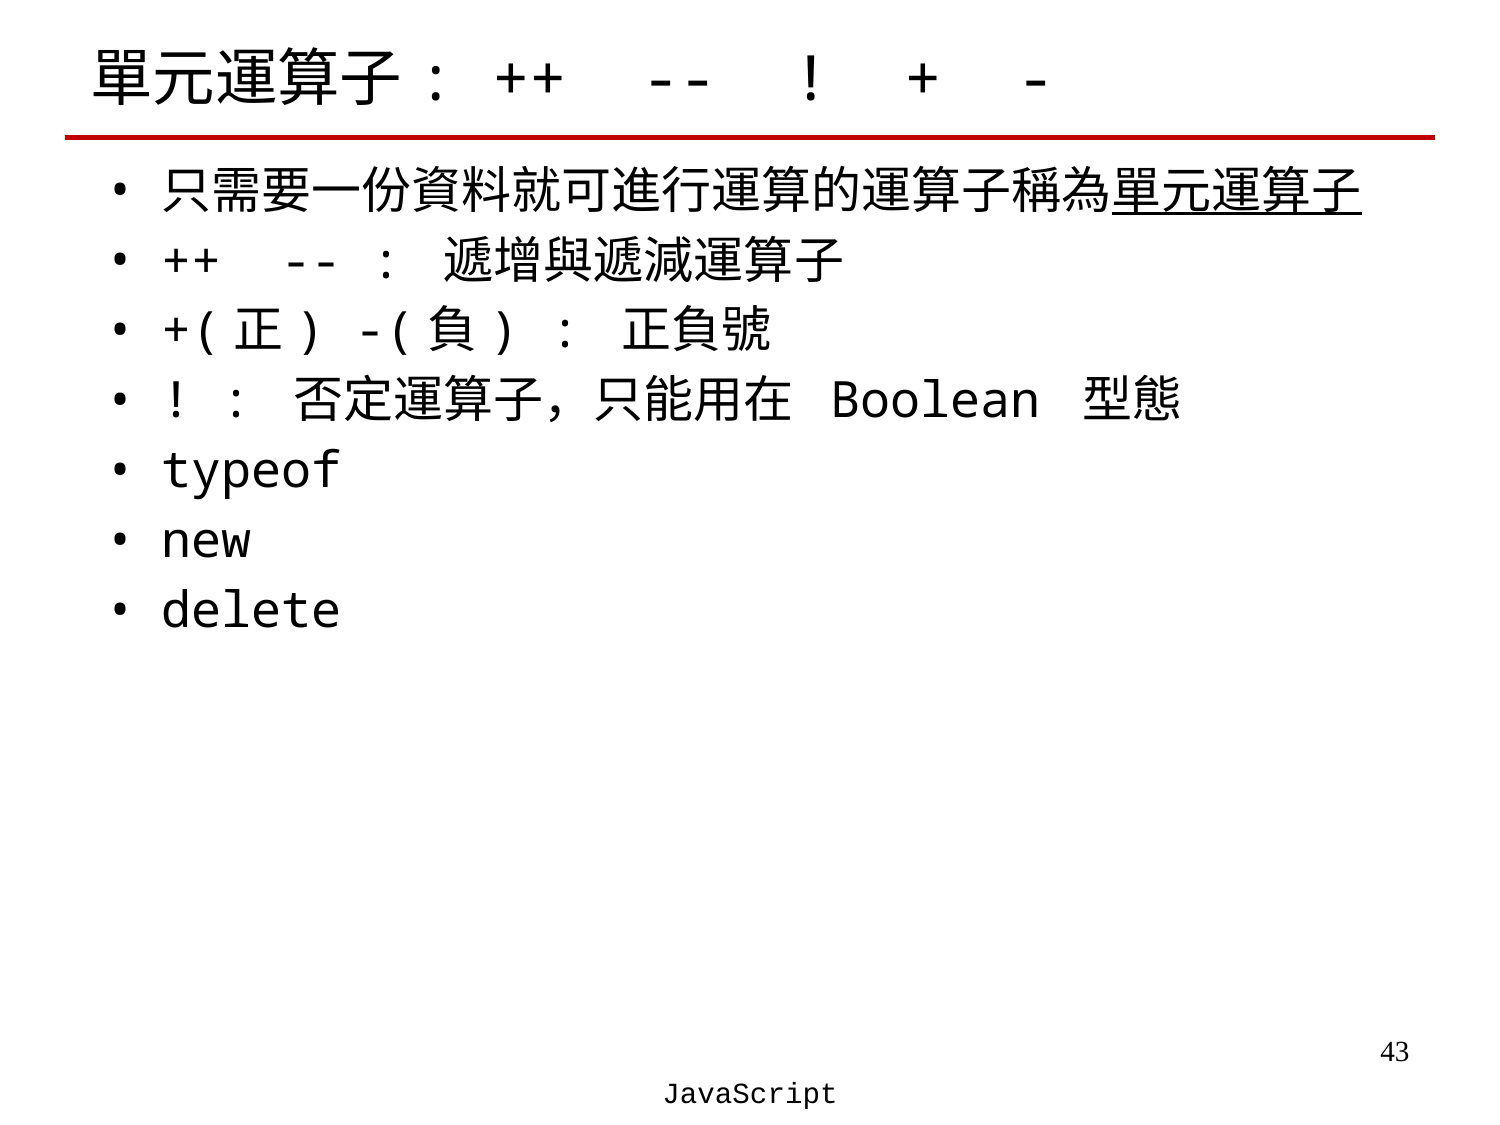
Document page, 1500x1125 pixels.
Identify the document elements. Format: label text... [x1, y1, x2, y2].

text_box JavaScript [512, 1066, 988, 1125]
text_box ‹#› [1074, 1024, 1425, 1103]
text_box 只需要一份資料就可進行運算的運算子稱為單元運算子 ++ -- : 遞增與遞減運算子 +(正) -(負) : 正負號 ! : 否定運算子，只能用在 Boolean 型態 typeof new delete [90, 150, 1395, 1001]
title 單元運算子: ++ -- ! + - [75, 19, 1425, 133]
